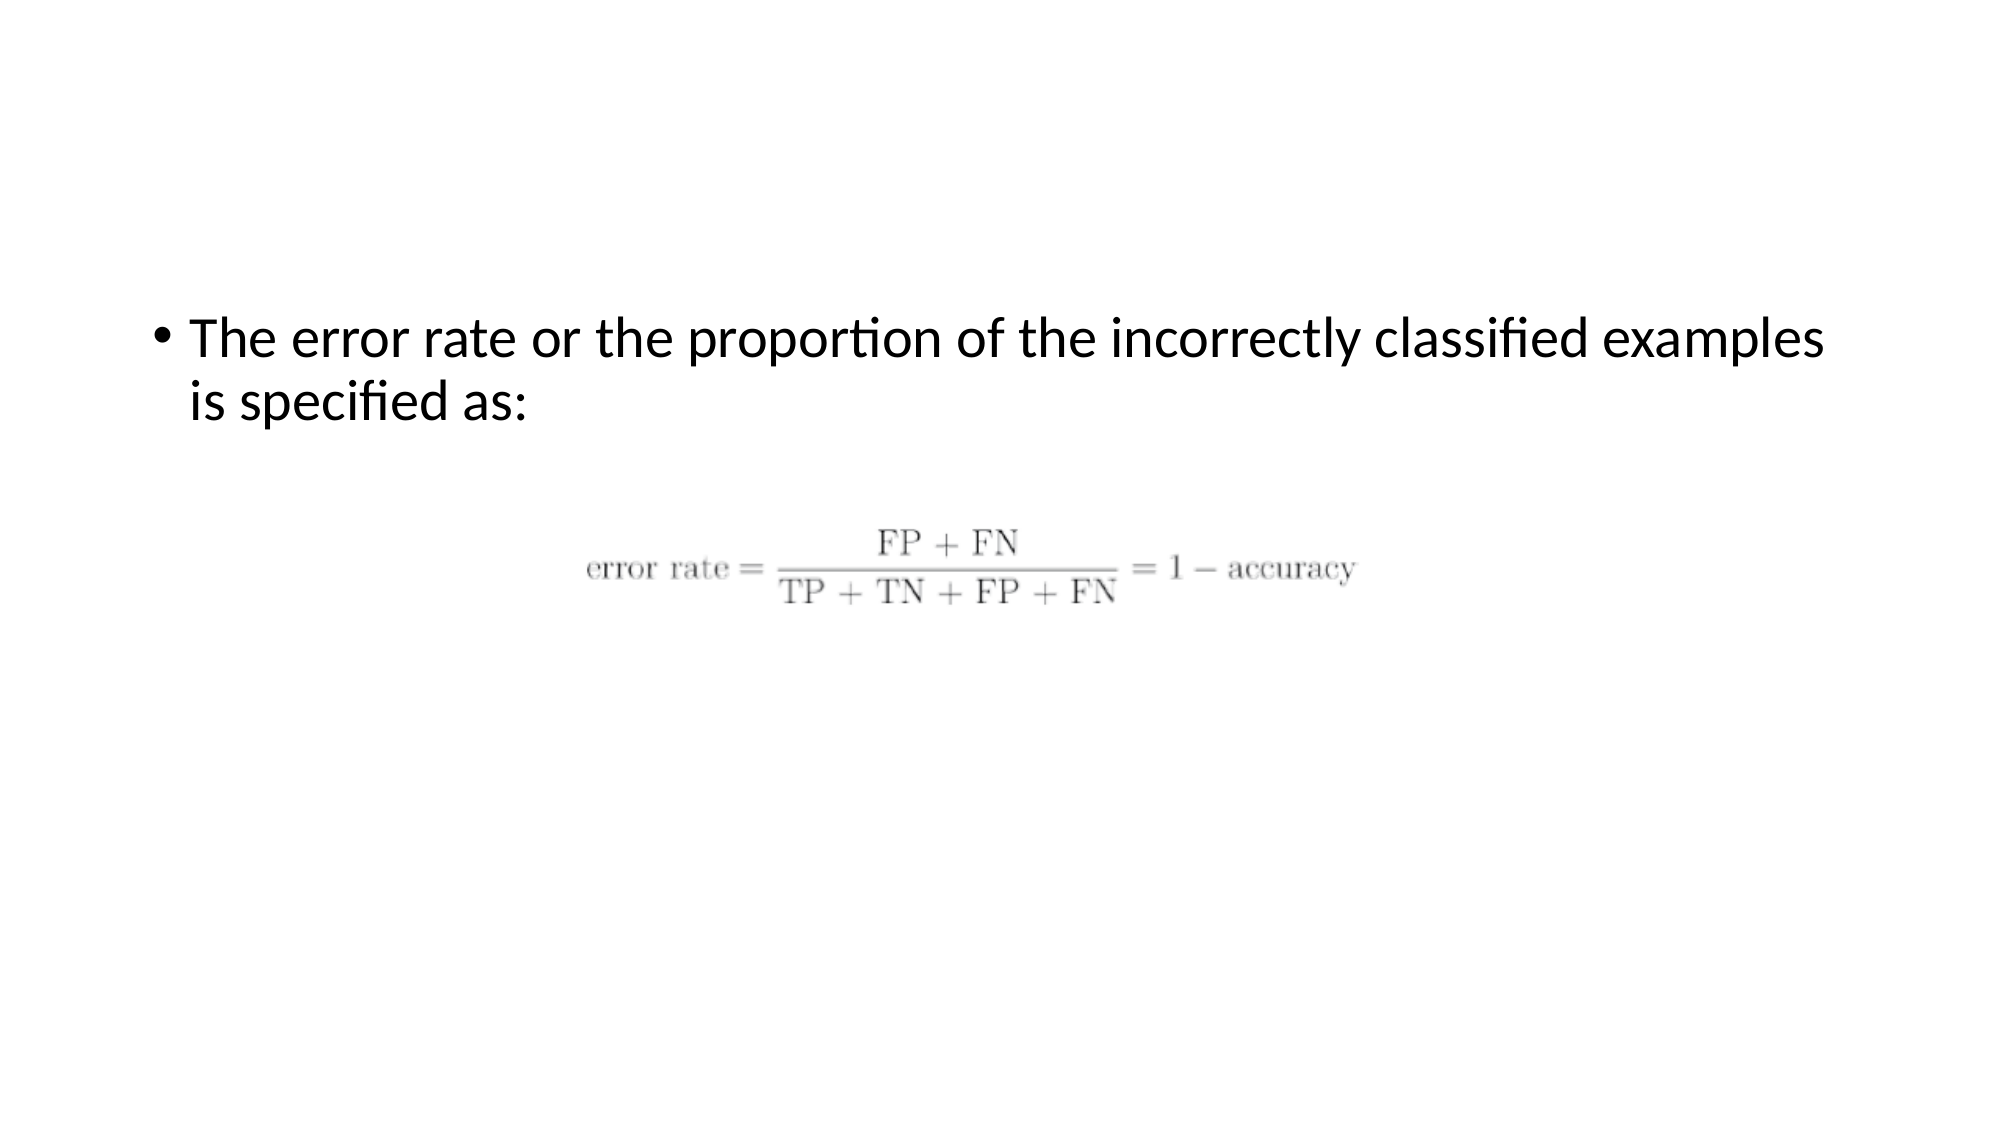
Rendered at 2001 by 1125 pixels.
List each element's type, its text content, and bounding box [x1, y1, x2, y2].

list The error rate or the proportion of the incorrectly classified examples is specified as: [137, 299, 1863, 1014]
picture [575, 487, 1425, 638]
